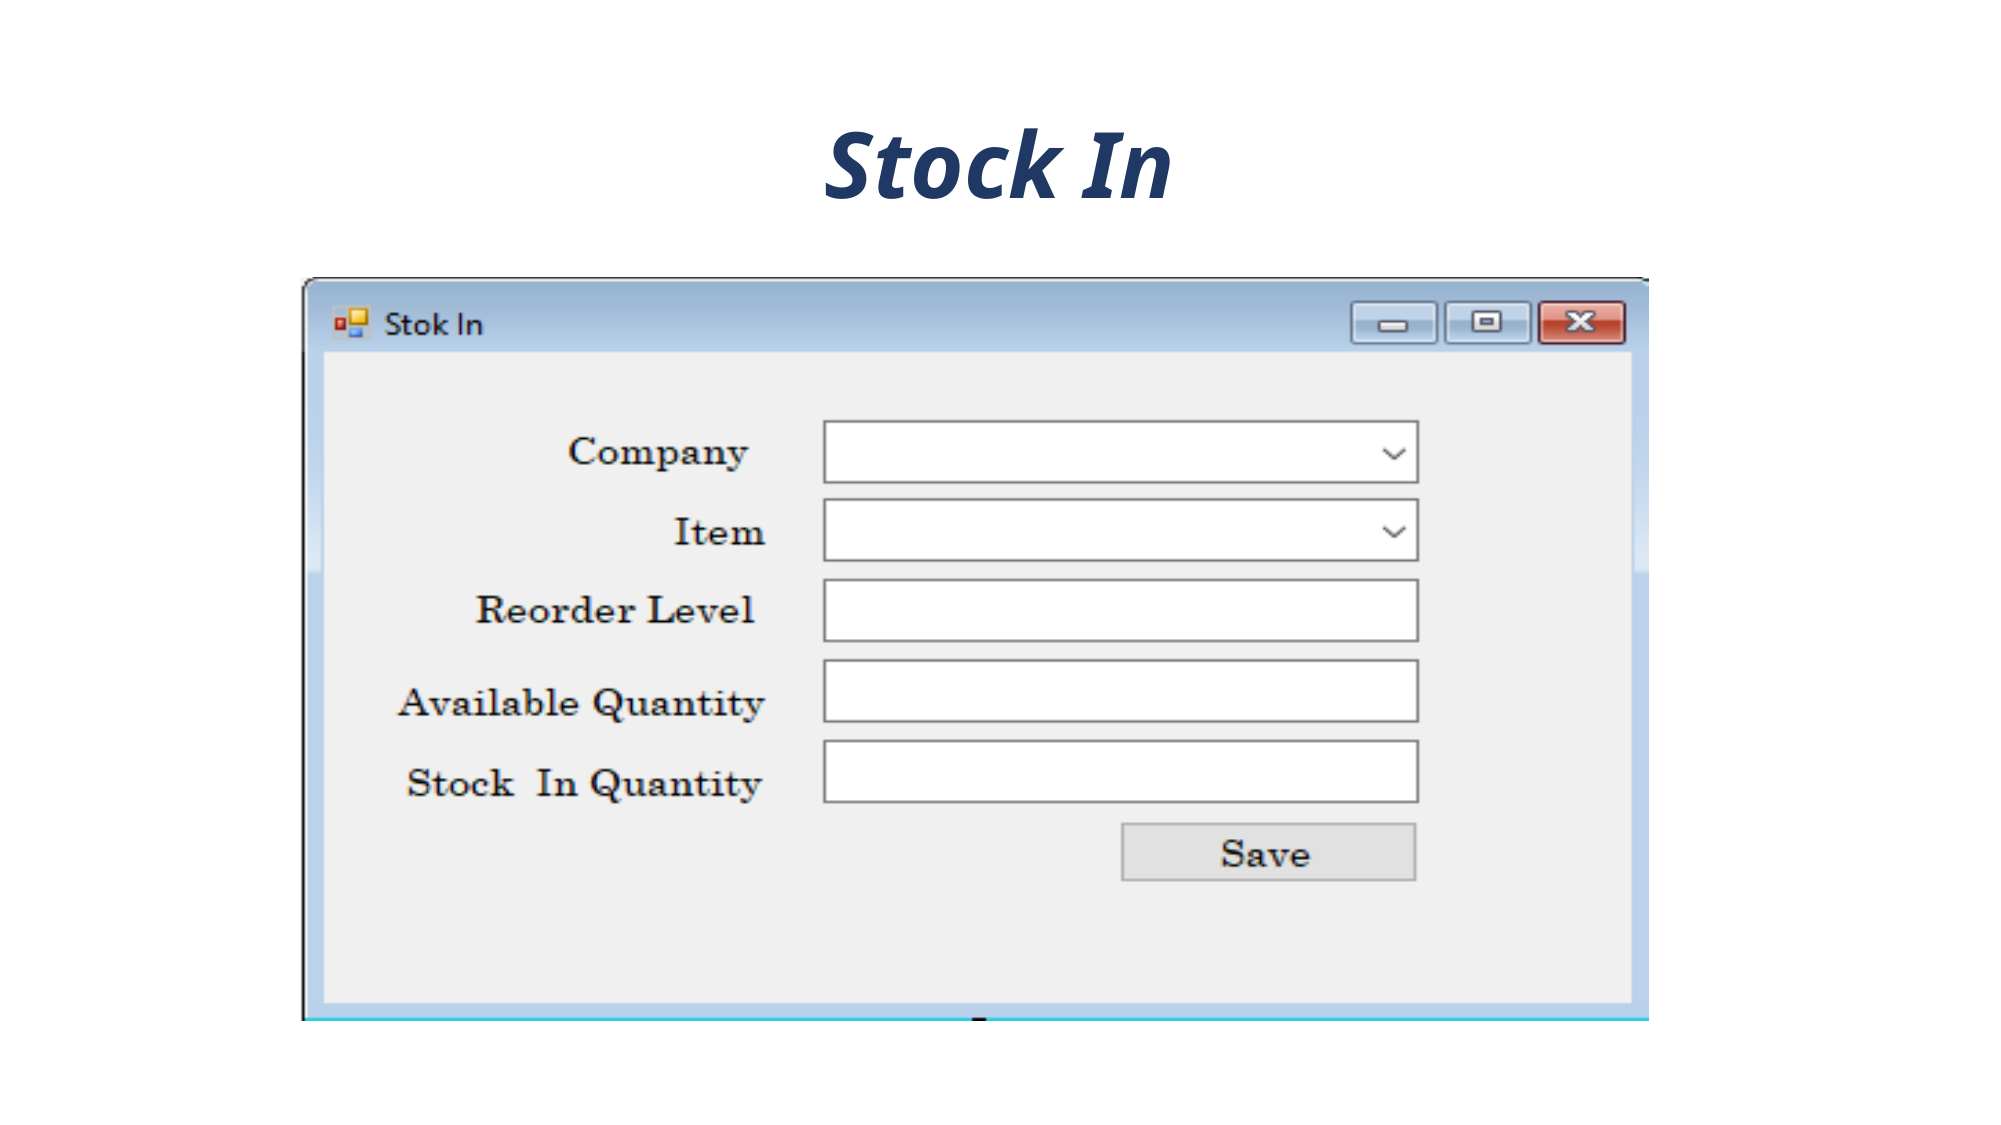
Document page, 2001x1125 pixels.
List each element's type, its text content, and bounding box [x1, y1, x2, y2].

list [300, 277, 1649, 1021]
title Stock In [137, 59, 1863, 278]
